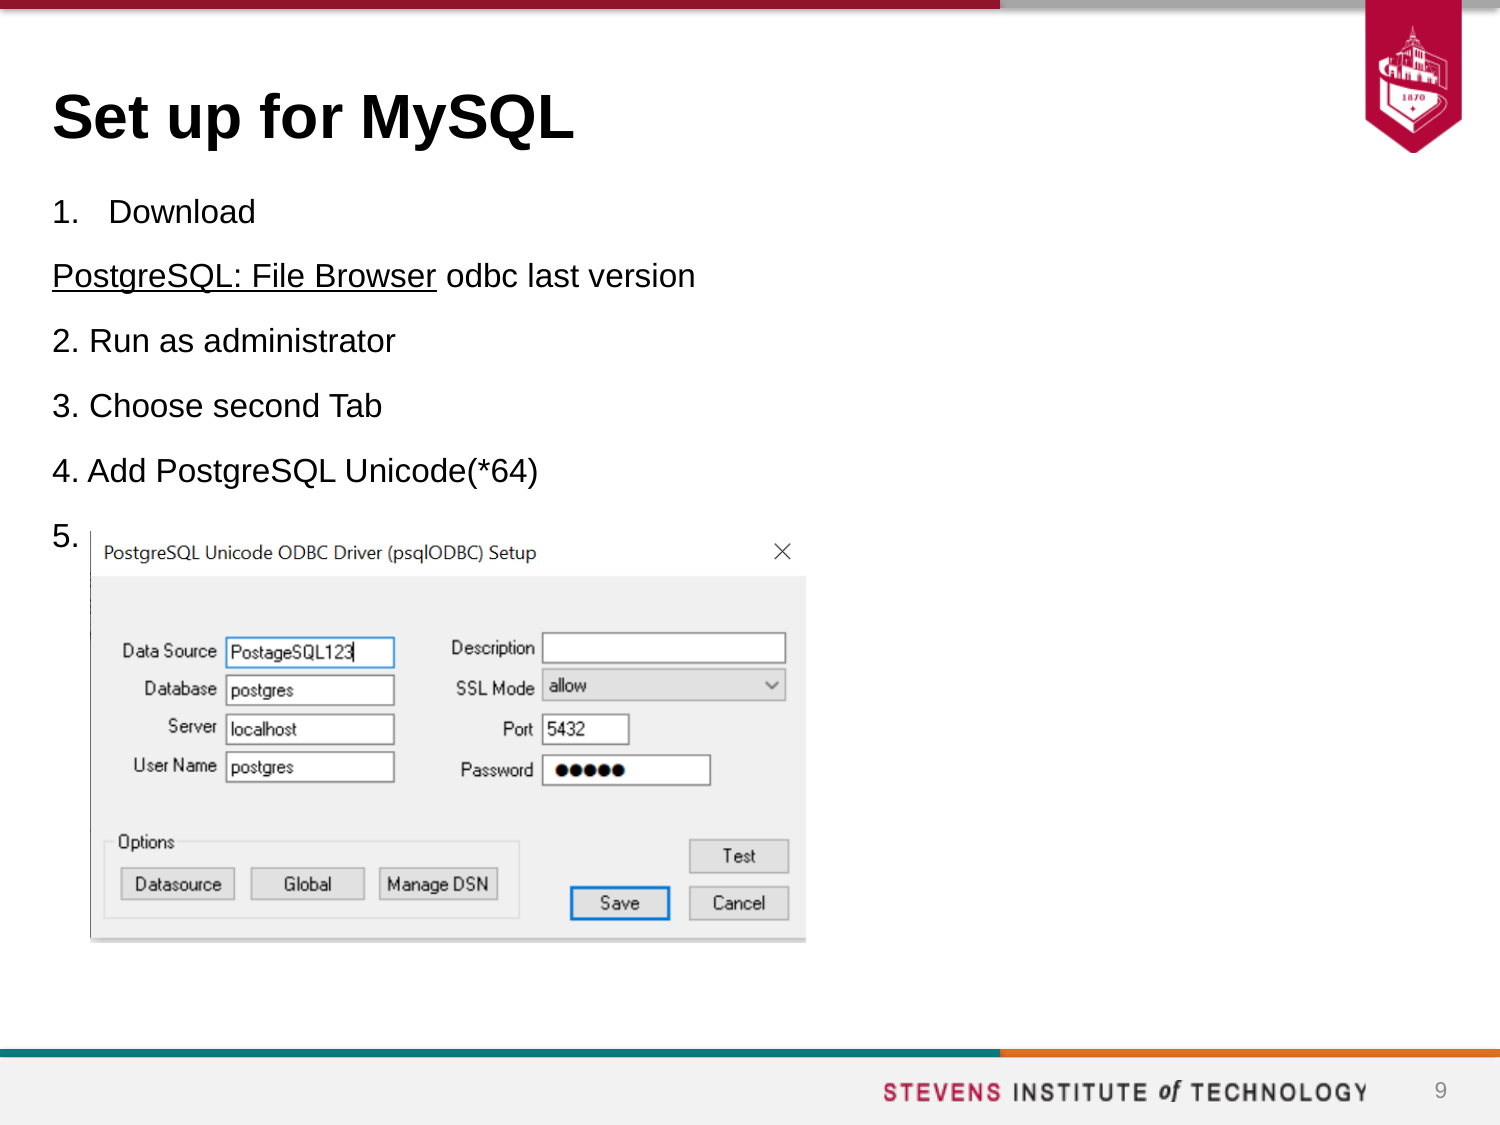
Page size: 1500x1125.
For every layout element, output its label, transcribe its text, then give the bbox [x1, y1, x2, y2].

title Set up for MySQL [37, 68, 1236, 157]
slide_number 9 [1401, 1059, 1481, 1120]
picture [90, 530, 806, 943]
list Download PostgreSQL: File Browser odbc last version 2. Run as administrator 3. Choose second Tab 4. Add PostgreSQL Unicode(*64) 5. [37, 182, 1463, 1000]
